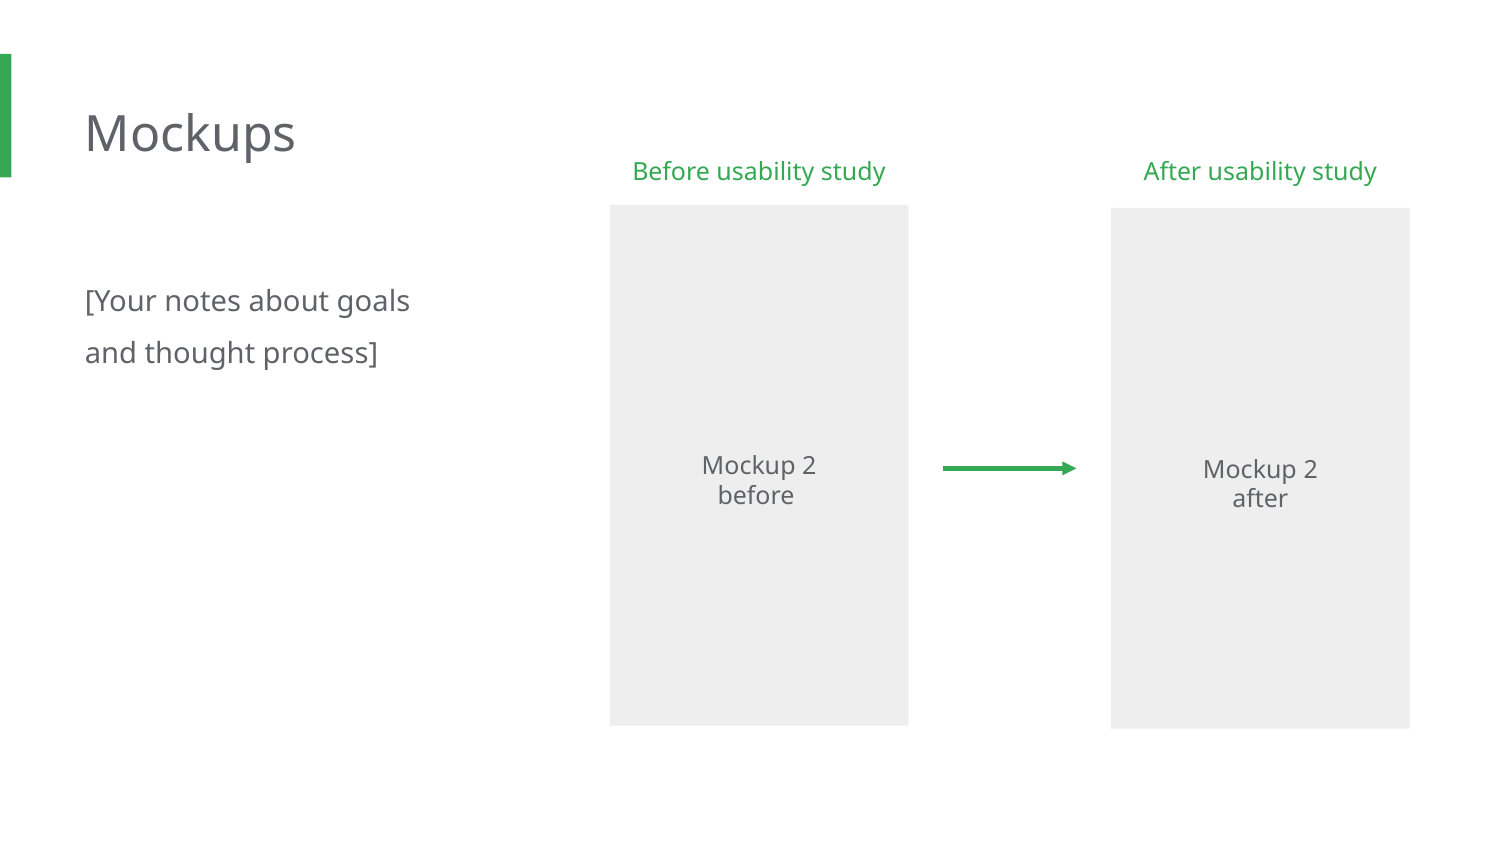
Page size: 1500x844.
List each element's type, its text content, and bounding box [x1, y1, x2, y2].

text_box [1111, 235, 1410, 729]
text_box Mockups [84, 85, 1234, 176]
text_box After usability study [1067, 139, 1454, 235]
text_box [609, 235, 909, 726]
text_box Before usability study [566, 139, 953, 235]
text_box Mockup 2 after [1170, 438, 1351, 528]
text_box [Your notes about goals and thought process] [84, 249, 483, 437]
text_box Mockup 2 before [668, 435, 850, 525]
